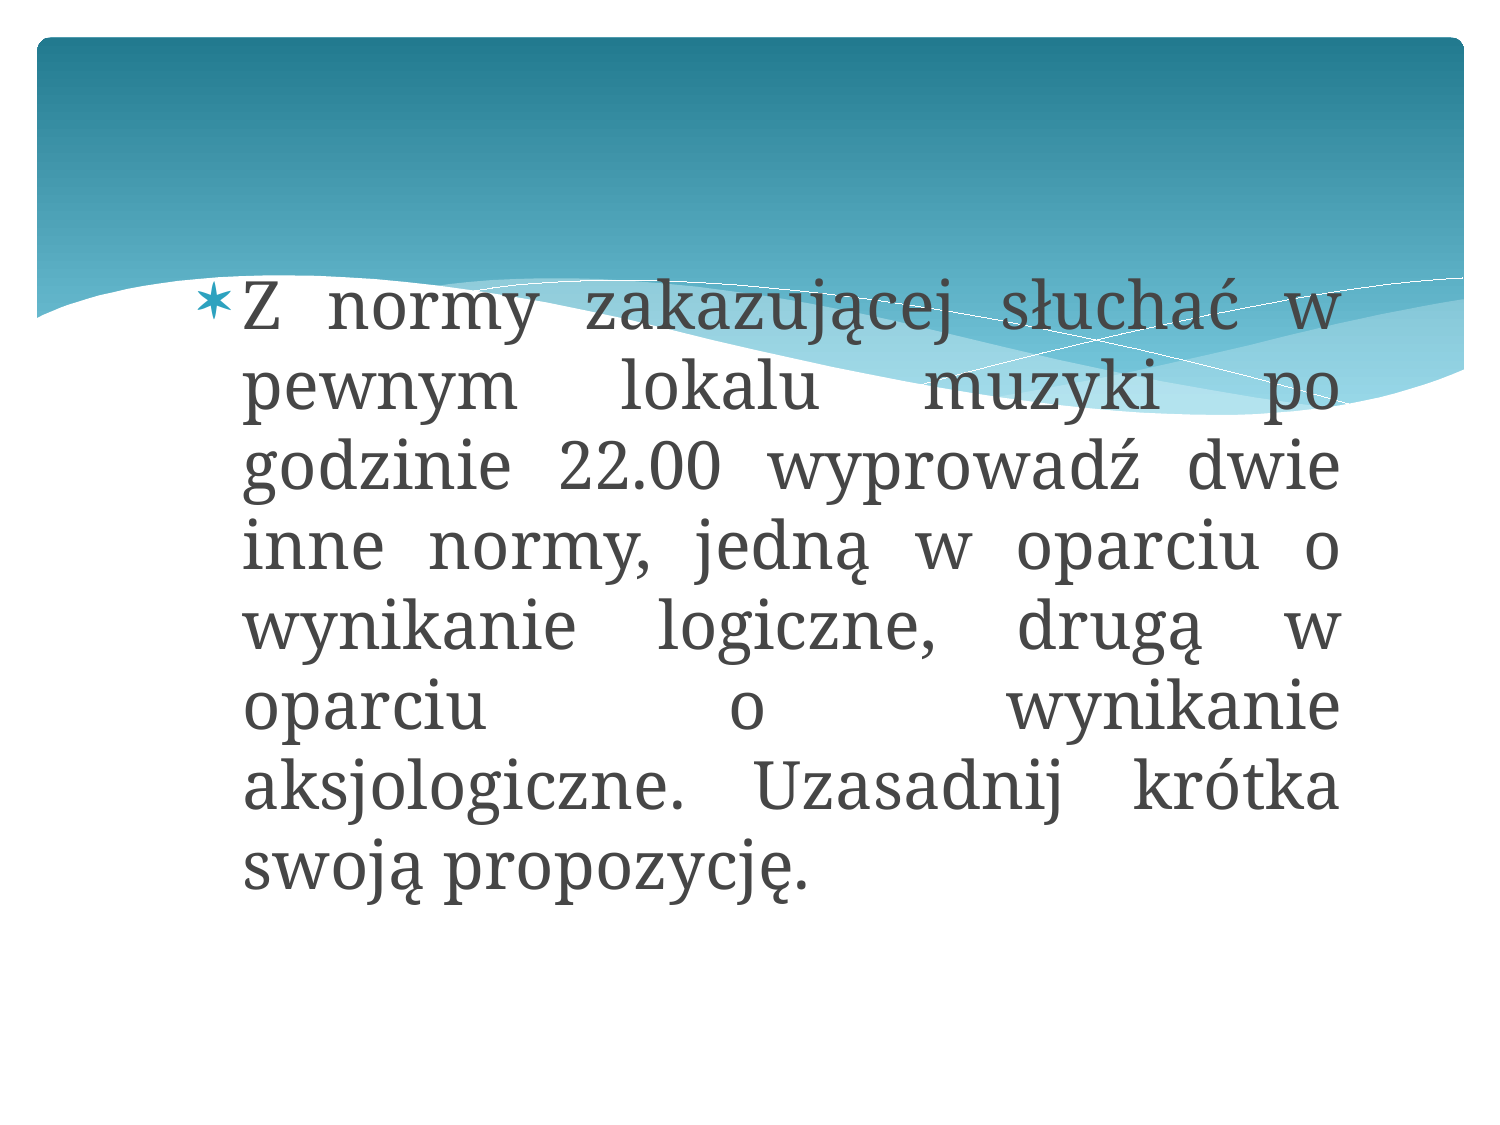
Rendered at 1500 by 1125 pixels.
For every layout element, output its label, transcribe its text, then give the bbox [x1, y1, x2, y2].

list Z normy zakazującej słuchać w pewnym lokalu muzyki po godzinie 22.00 wyprowadź dwie inne normy, jedną w oparciu o wynikanie logiczne, drugą w oparciu o wynikanie aksjologiczne. Uzasadnij krótka swoją propozycję. [183, 255, 1359, 1005]
